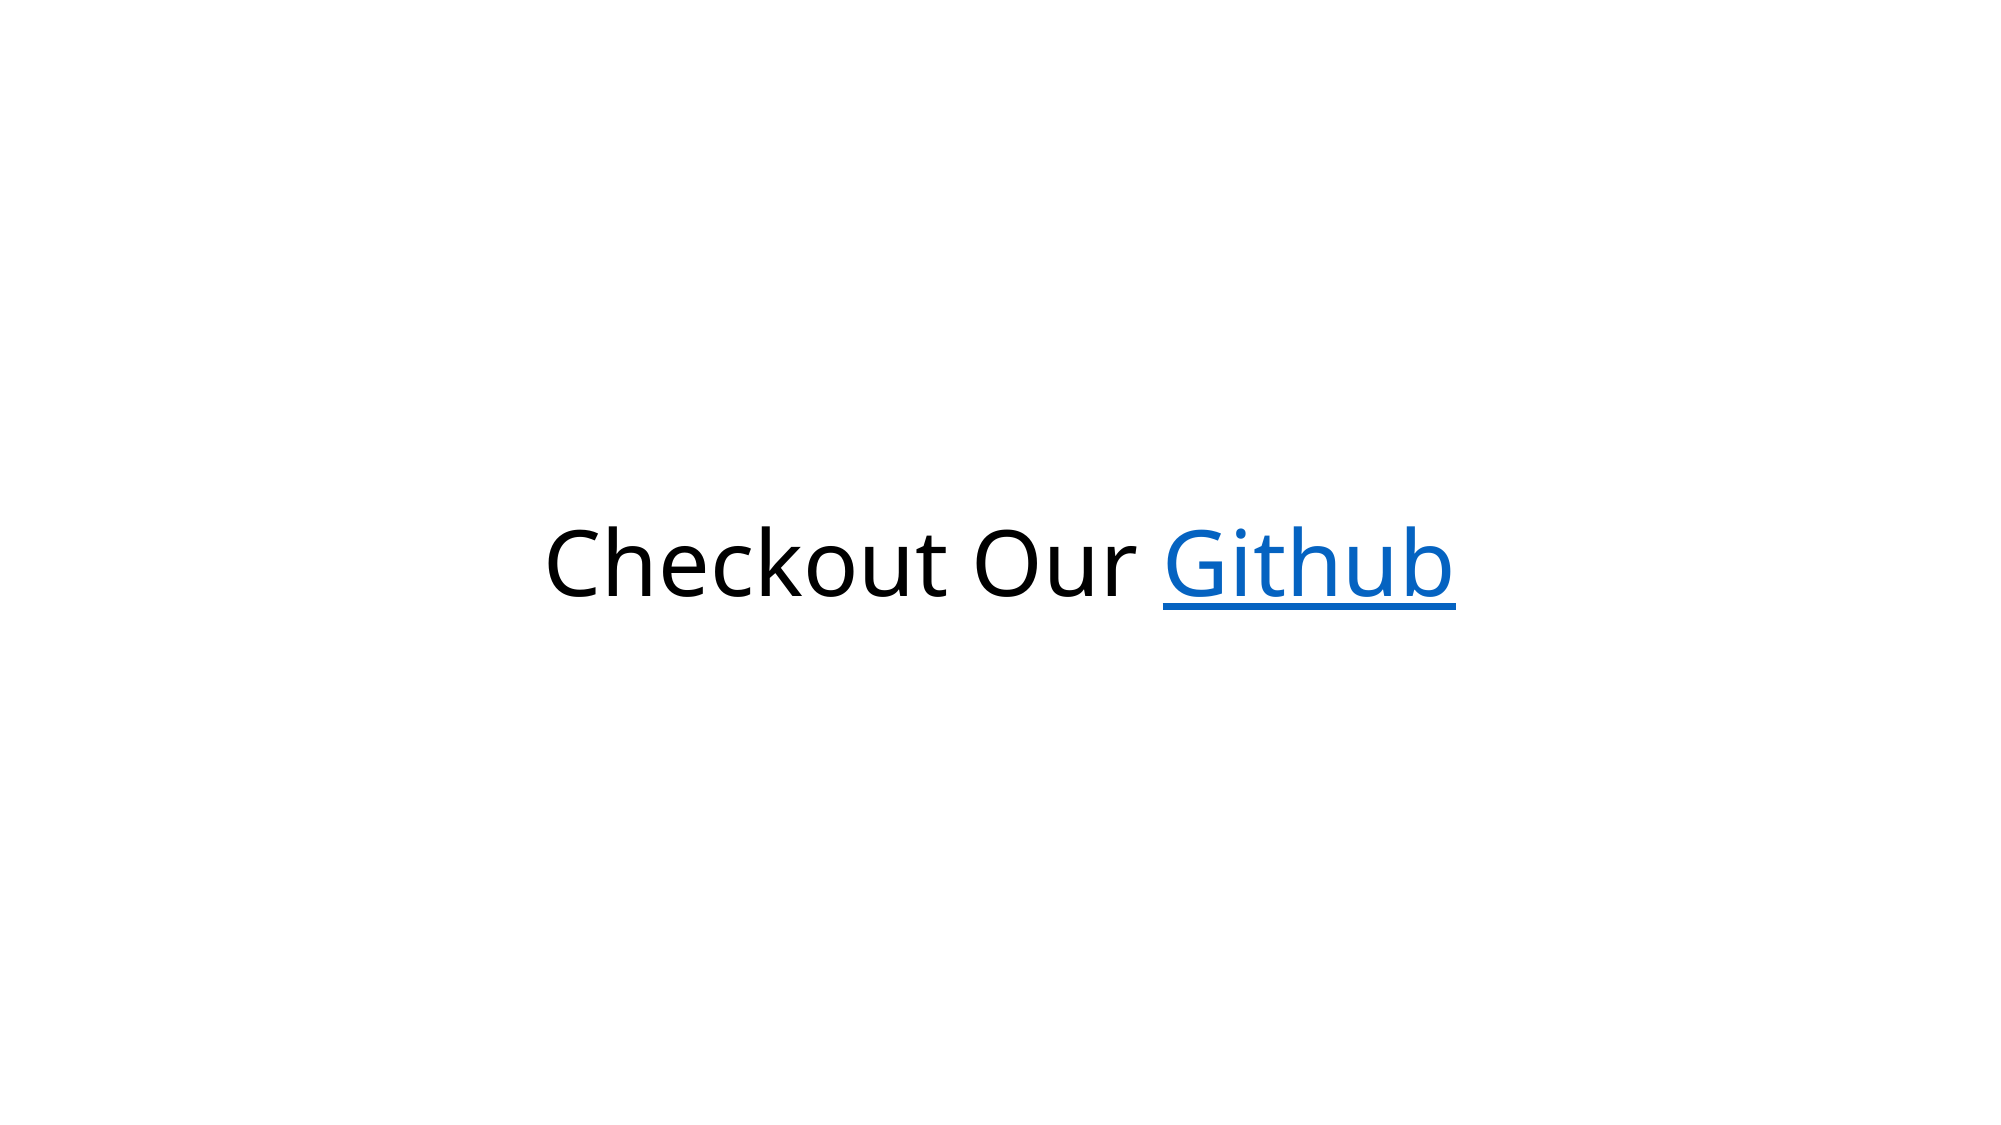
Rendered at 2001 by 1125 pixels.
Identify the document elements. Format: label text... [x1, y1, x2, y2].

title Checkout Our Github [137, 453, 1863, 672]
